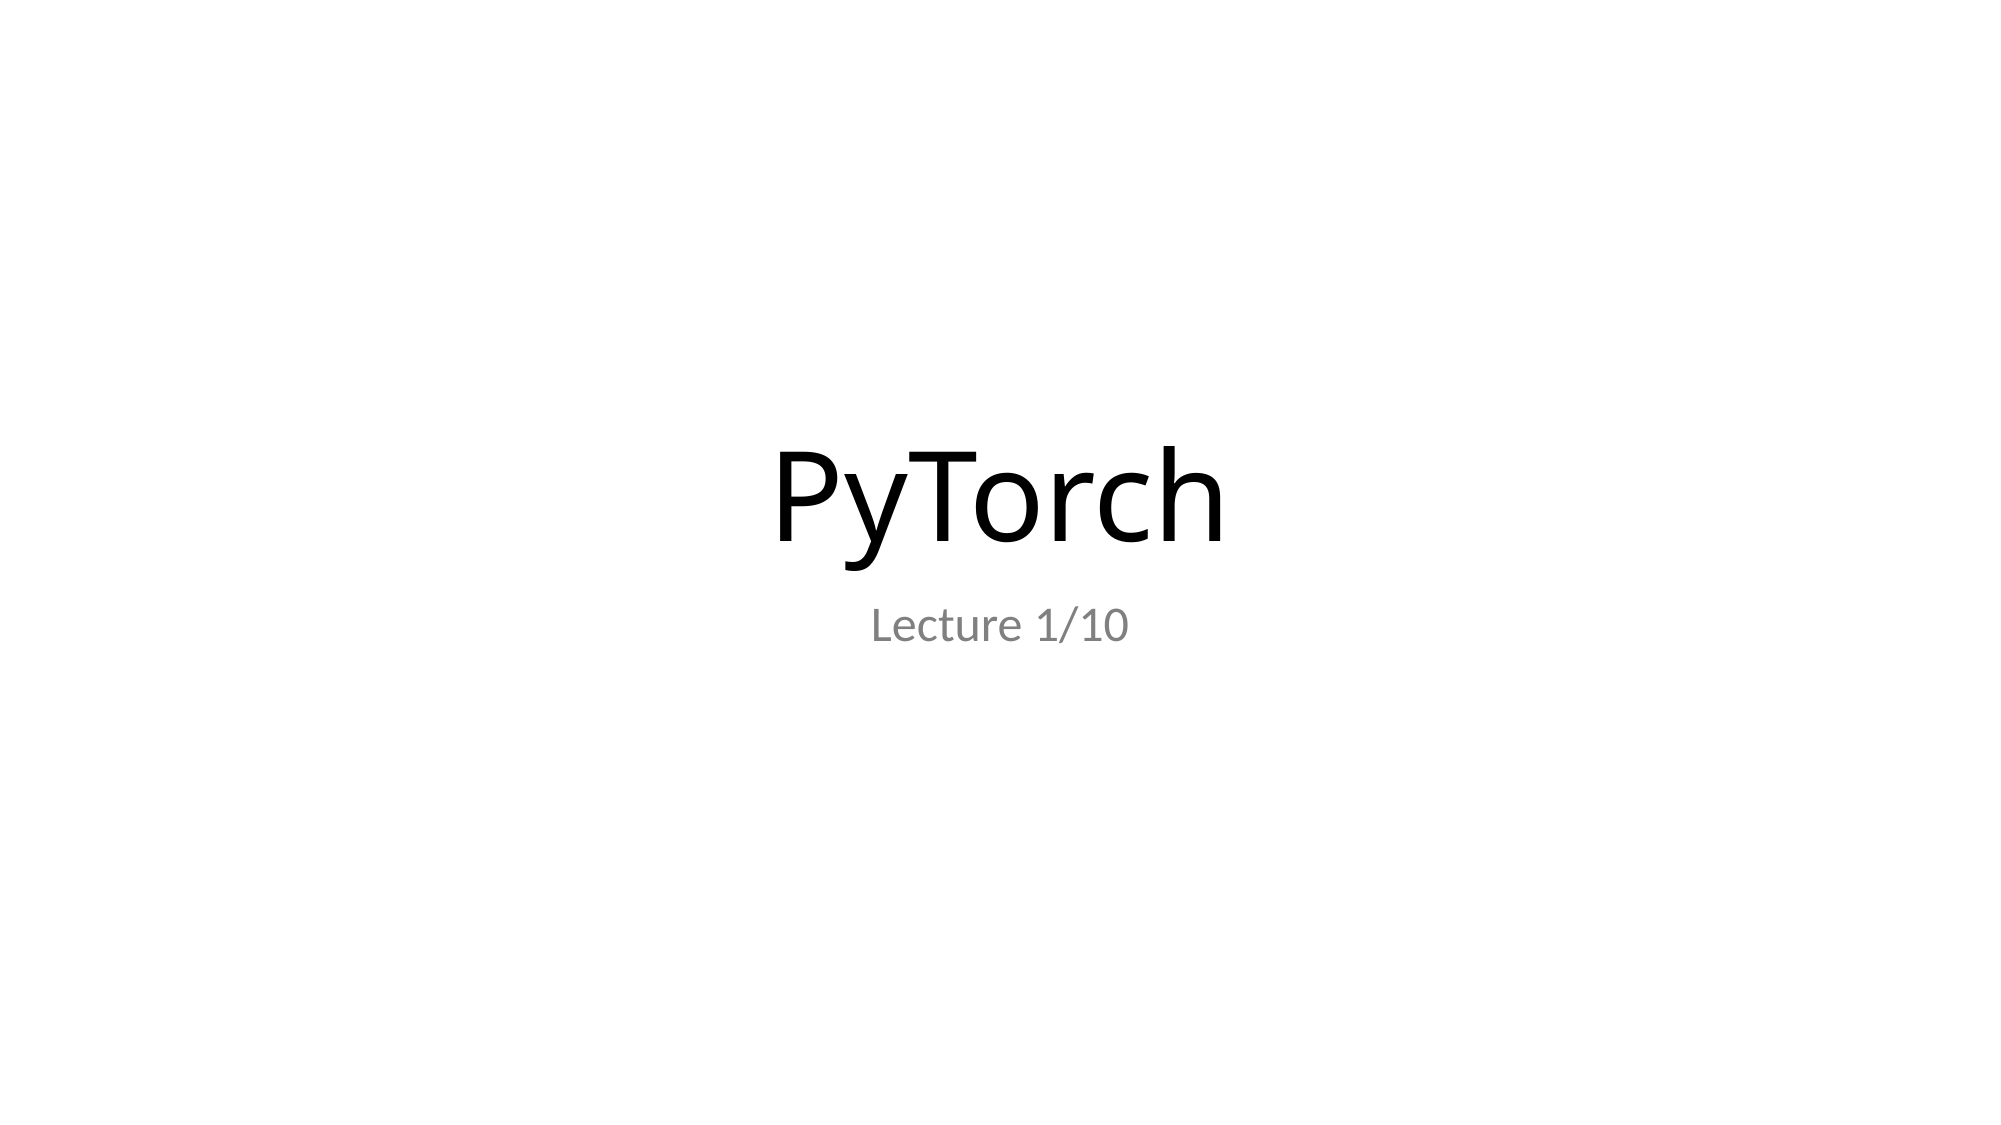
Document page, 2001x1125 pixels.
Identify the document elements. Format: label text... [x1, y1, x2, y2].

title PyTorch [249, 184, 1750, 576]
subtitle Lecture 1/10 [249, 590, 1750, 863]
